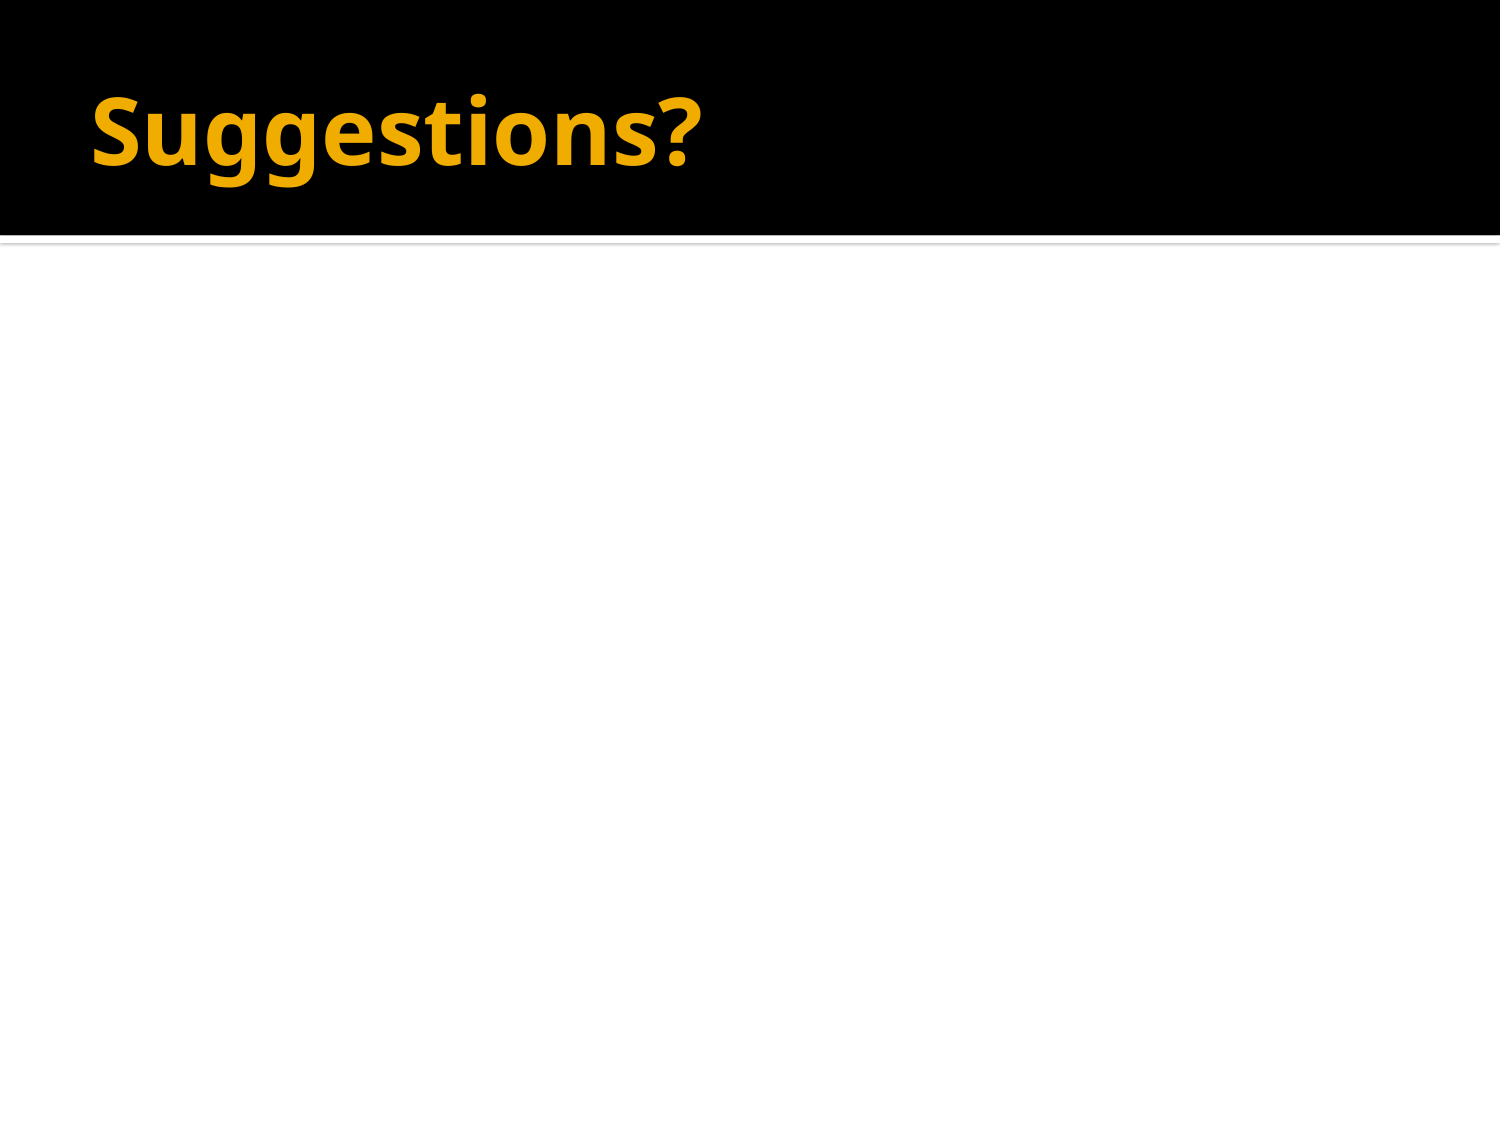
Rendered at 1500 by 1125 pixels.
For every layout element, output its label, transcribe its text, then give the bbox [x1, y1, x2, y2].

title Suggestions? [75, 25, 1425, 231]
